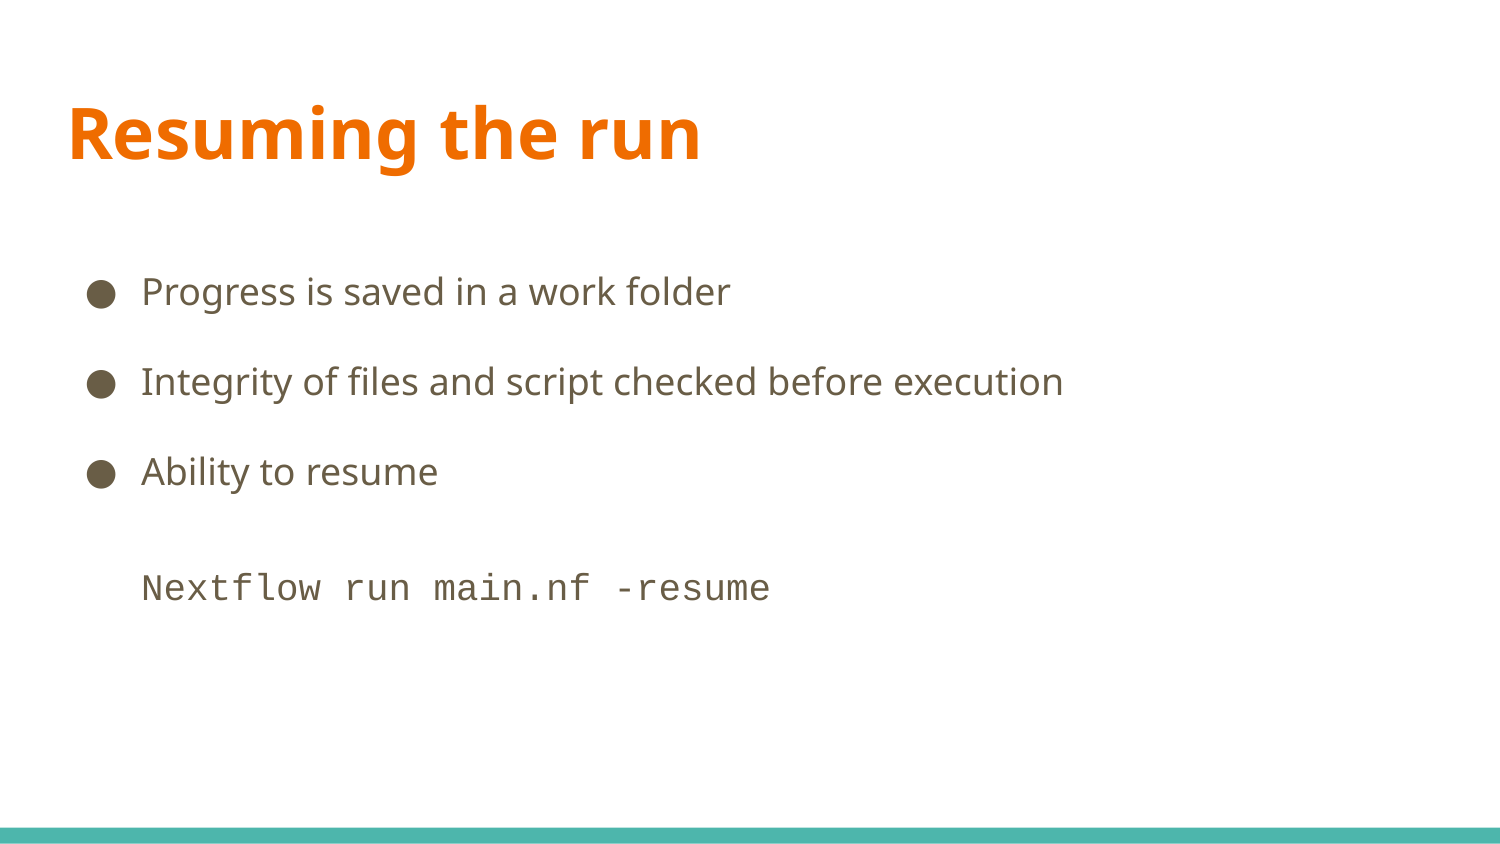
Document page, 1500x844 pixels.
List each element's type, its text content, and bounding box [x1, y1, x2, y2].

title Resuming the run [51, 72, 1449, 189]
list Progress is saved in a work folder Integrity of files and script checked before execution Ability to resume Nextflow run main.nf -resume [51, 207, 1449, 750]
